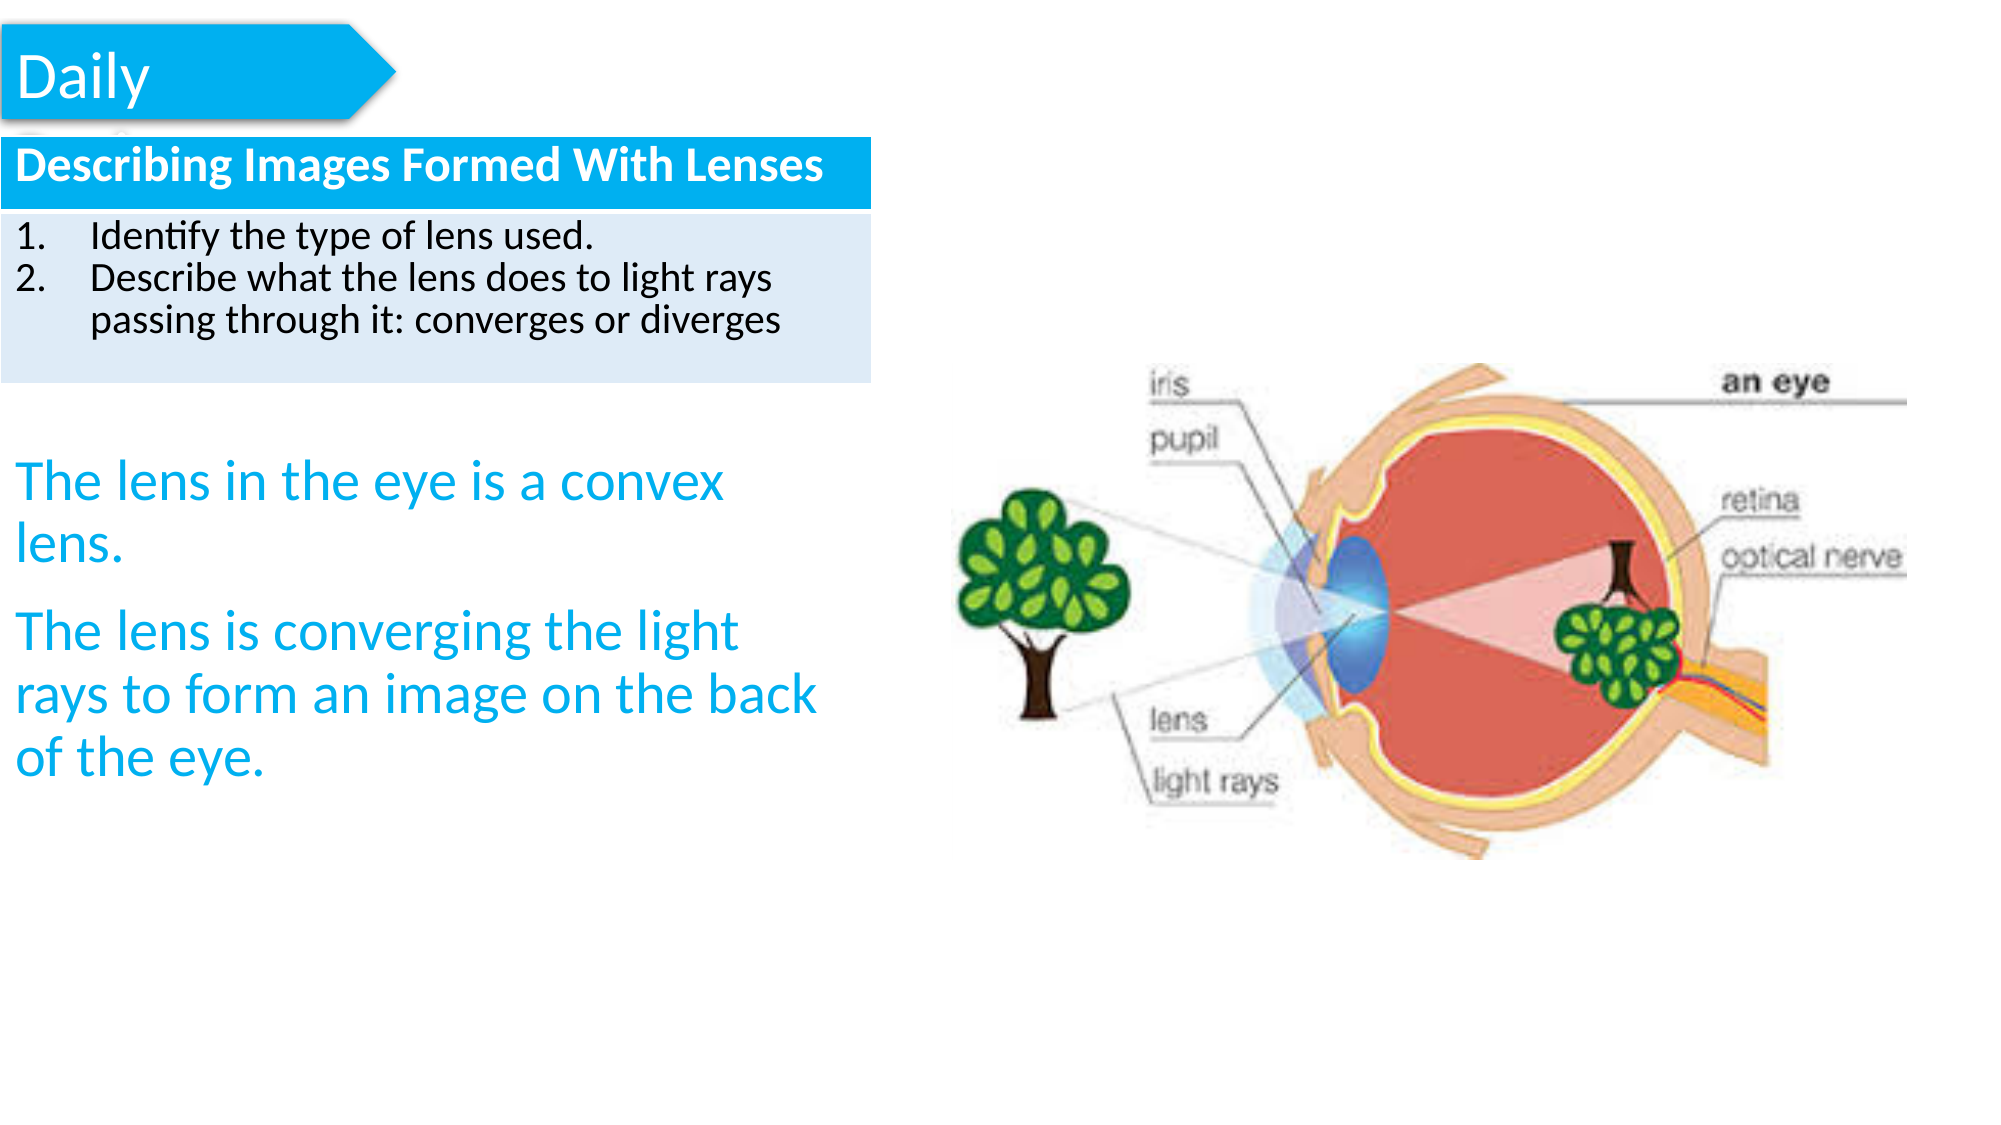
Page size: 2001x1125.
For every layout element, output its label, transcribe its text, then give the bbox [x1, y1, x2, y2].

table_header Describing Images Formed With Lenses [1, 137, 871, 209]
table_cell Identify the type of lens used. Describe what the lens does to light rays passing through it: converges or diverges [1, 214, 871, 383]
text_box The lens in the eye is a convex lens. The lens is converging the light rays to form an image on the back of the eye. [0, 442, 843, 990]
picture [950, 363, 1907, 860]
text_box Daily Review [1, 24, 397, 119]
